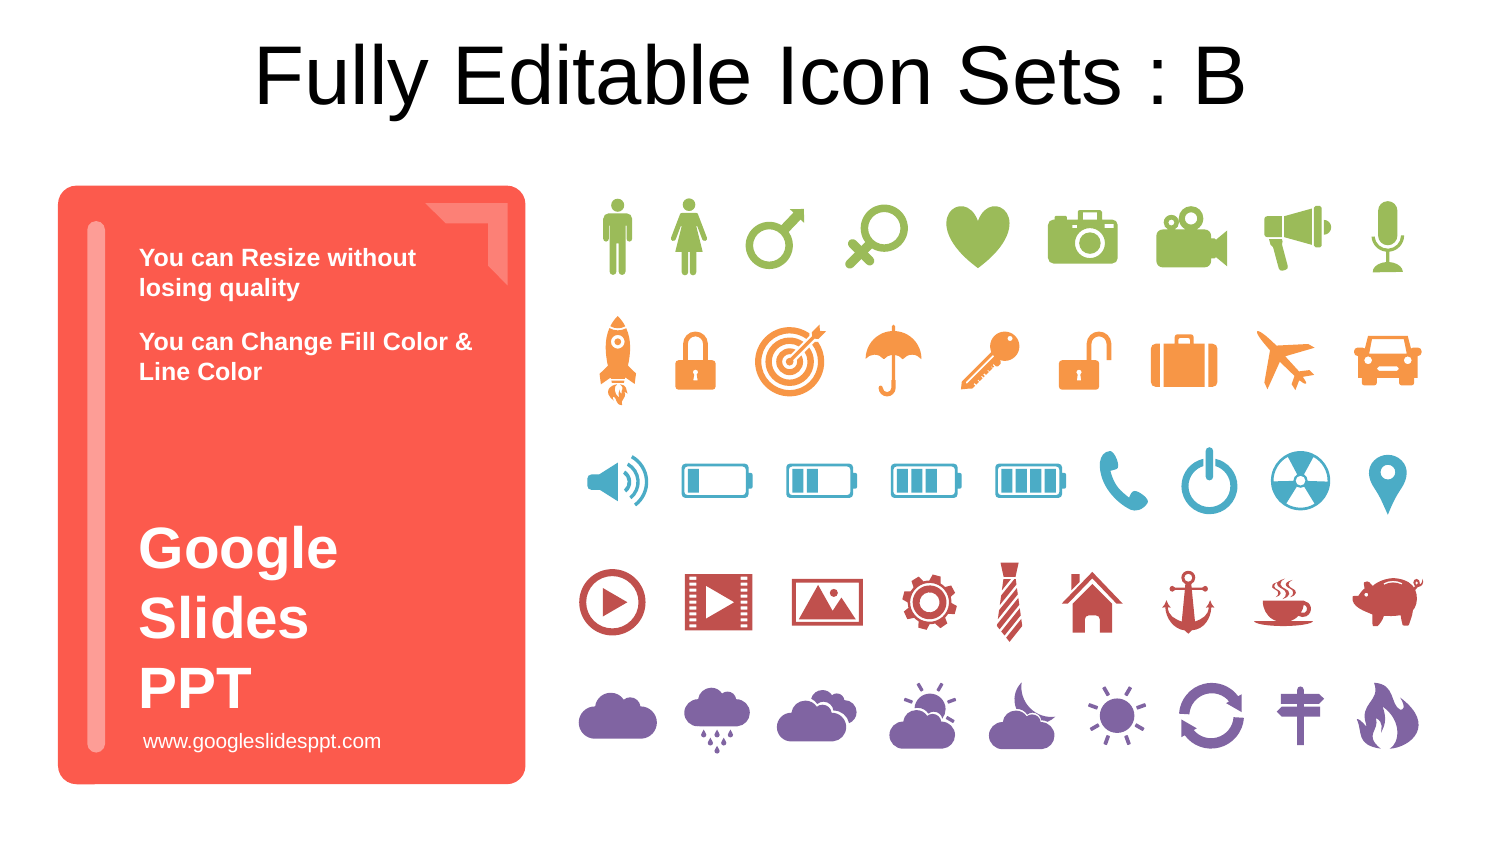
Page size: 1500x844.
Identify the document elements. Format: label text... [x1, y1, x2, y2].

text_box [1103, 735, 1110, 746]
text_box [1102, 686, 1110, 697]
text_box [714, 729, 720, 738]
text_box [1323, 219, 1332, 235]
text_box [684, 574, 753, 631]
text_box [626, 462, 640, 500]
text_box [611, 198, 625, 212]
text_box [1352, 578, 1424, 627]
text_box [776, 690, 857, 742]
text_box [936, 682, 944, 692]
text_box [995, 463, 1067, 498]
text_box [1134, 723, 1145, 731]
text_box [1099, 698, 1135, 733]
text_box [684, 687, 750, 727]
text_box [1156, 206, 1228, 268]
text_box [1124, 735, 1131, 746]
text_box [599, 316, 637, 385]
text_box [1136, 703, 1147, 710]
text_box [578, 692, 657, 739]
title Fully Editable Icon Sets : B [3, 28, 1500, 115]
text_box [786, 463, 858, 498]
text_box [630, 455, 649, 507]
text_box [608, 384, 628, 406]
text_box [996, 579, 1023, 642]
text_box [1181, 458, 1238, 515]
text_box [727, 729, 734, 738]
text_box [675, 331, 716, 390]
text_box [755, 324, 827, 397]
text_box [623, 470, 632, 493]
text_box [1088, 703, 1099, 710]
text_box [890, 463, 962, 498]
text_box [745, 201, 812, 270]
text_box [1162, 570, 1215, 634]
text_box [1089, 723, 1100, 731]
text_box [721, 737, 727, 746]
text_box [1205, 447, 1214, 481]
text_box [1264, 216, 1282, 238]
text_box [1047, 210, 1118, 264]
text_box [587, 462, 618, 502]
text_box [1099, 451, 1148, 511]
text_box [916, 682, 924, 692]
text_box [1313, 205, 1322, 248]
text_box [791, 578, 863, 626]
text_box [1208, 343, 1218, 387]
text_box [1163, 334, 1205, 387]
text_box [889, 693, 956, 749]
text_box [1284, 208, 1312, 245]
text_box [1368, 454, 1407, 515]
text_box [1181, 717, 1244, 749]
text_box [1179, 682, 1242, 715]
text_box [1276, 686, 1325, 746]
text_box [671, 198, 707, 276]
text_box [1058, 331, 1112, 390]
text_box [603, 213, 633, 275]
text_box [865, 324, 922, 397]
text_box [1061, 571, 1123, 604]
text_box [701, 729, 707, 738]
text_box [960, 331, 1020, 390]
text_box [1269, 239, 1288, 271]
text_box [1257, 331, 1315, 391]
text_box [1378, 201, 1398, 246]
text_box [902, 574, 957, 630]
text_box [1072, 583, 1113, 633]
text_box [1371, 235, 1405, 273]
text_box [946, 206, 1010, 269]
text_box [1150, 343, 1160, 387]
text_box [681, 463, 753, 498]
text_box [988, 682, 1056, 750]
text_box [1254, 578, 1313, 627]
text_box [1356, 682, 1419, 749]
text_box [579, 569, 646, 636]
text_box [947, 697, 957, 704]
text_box [714, 745, 720, 754]
text_box [1354, 335, 1422, 386]
text_box [1000, 562, 1019, 577]
text_box [707, 737, 714, 746]
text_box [843, 204, 909, 271]
text_box [1124, 686, 1132, 697]
text_box [1270, 451, 1331, 511]
